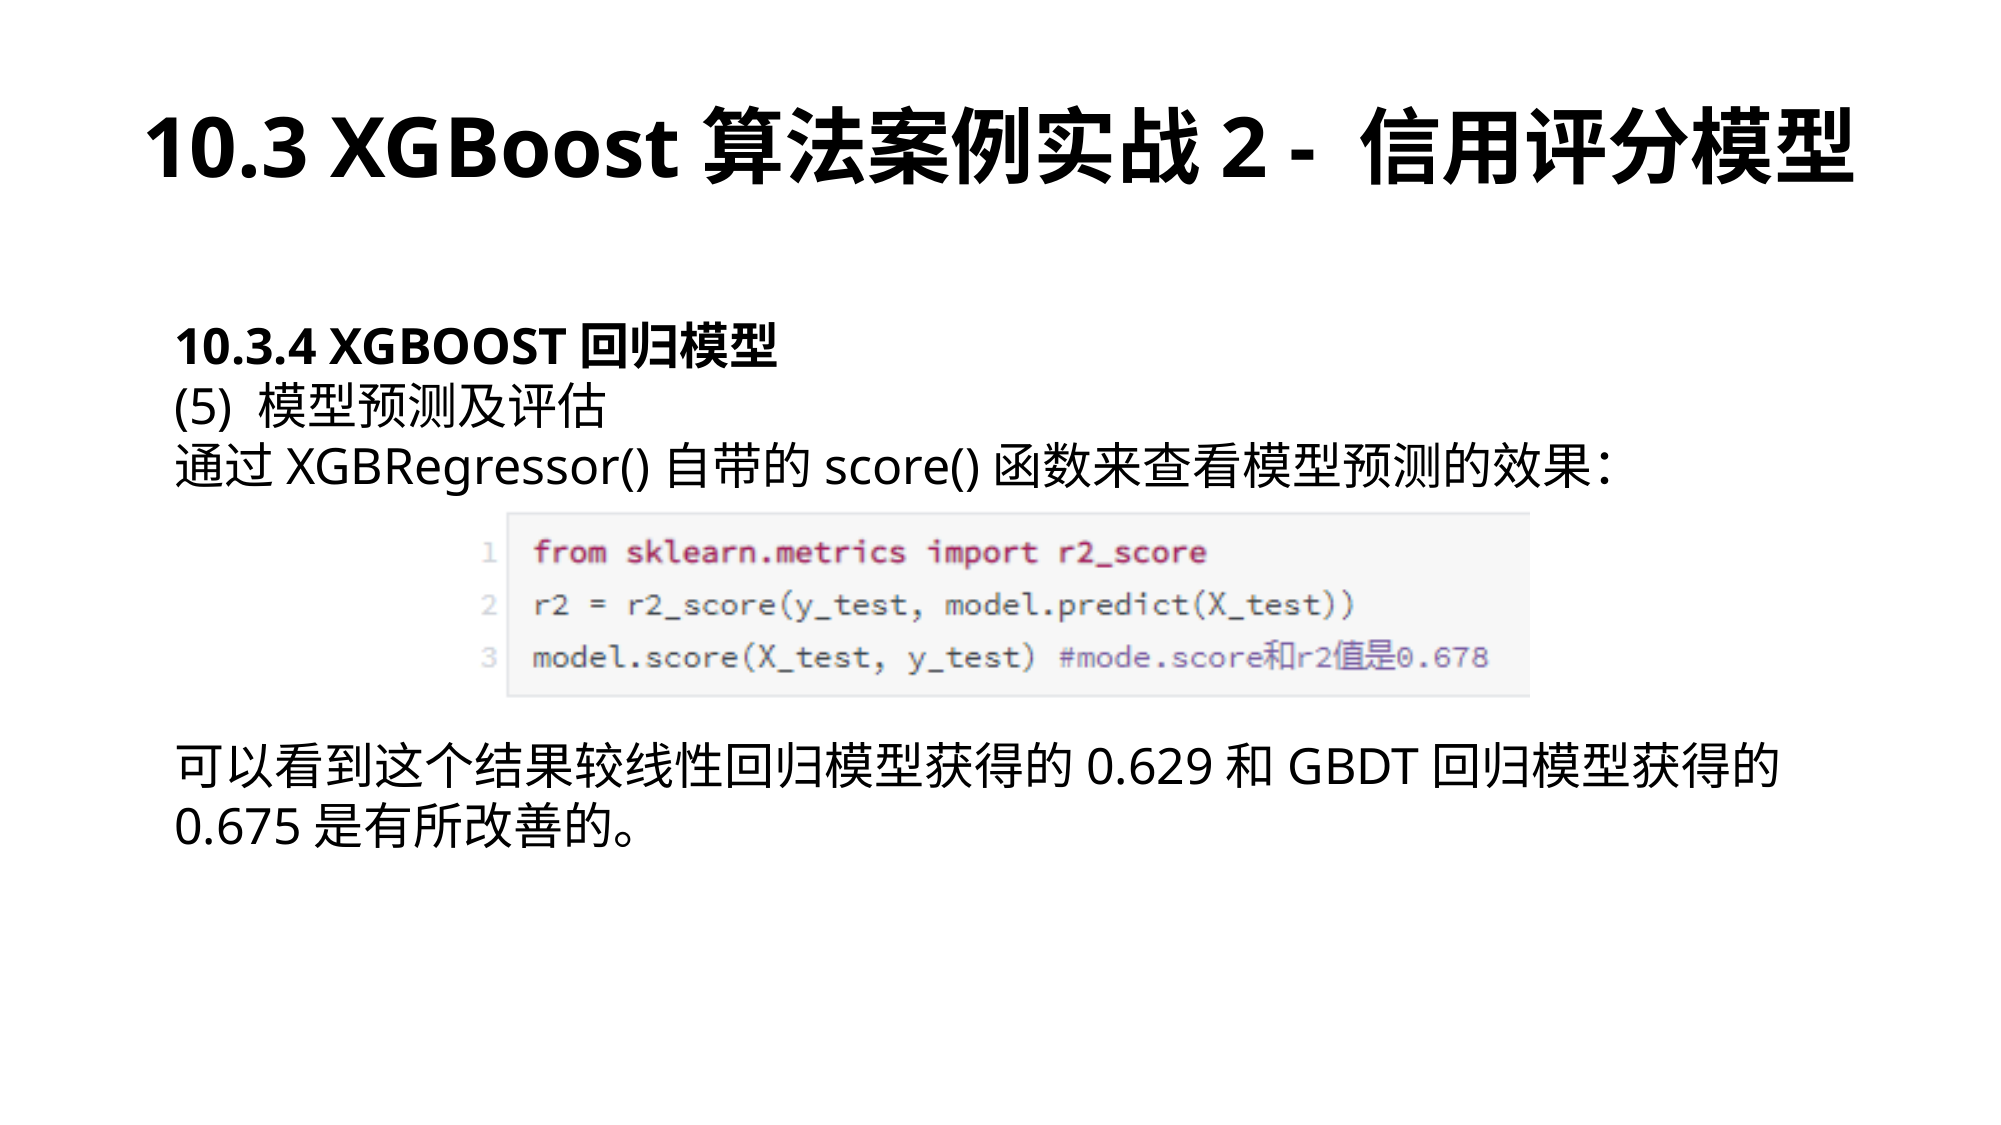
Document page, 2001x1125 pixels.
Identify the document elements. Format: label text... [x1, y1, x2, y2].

picture [470, 503, 1530, 708]
text_box 10.3 XGBoost算法案例实战2 - 信用评分模型 [127, 86, 1873, 202]
text_box 10.3.4 XGBOOST回归模型 (5) 模型预测及评估 通过XGBRegressor()自带的score()函数来查看模型预测的效果： 可以看到这个结果较线性回归模型获得的0.629和GBDT回归模型获得的0.675是有所改善的。 [159, 307, 1841, 862]
